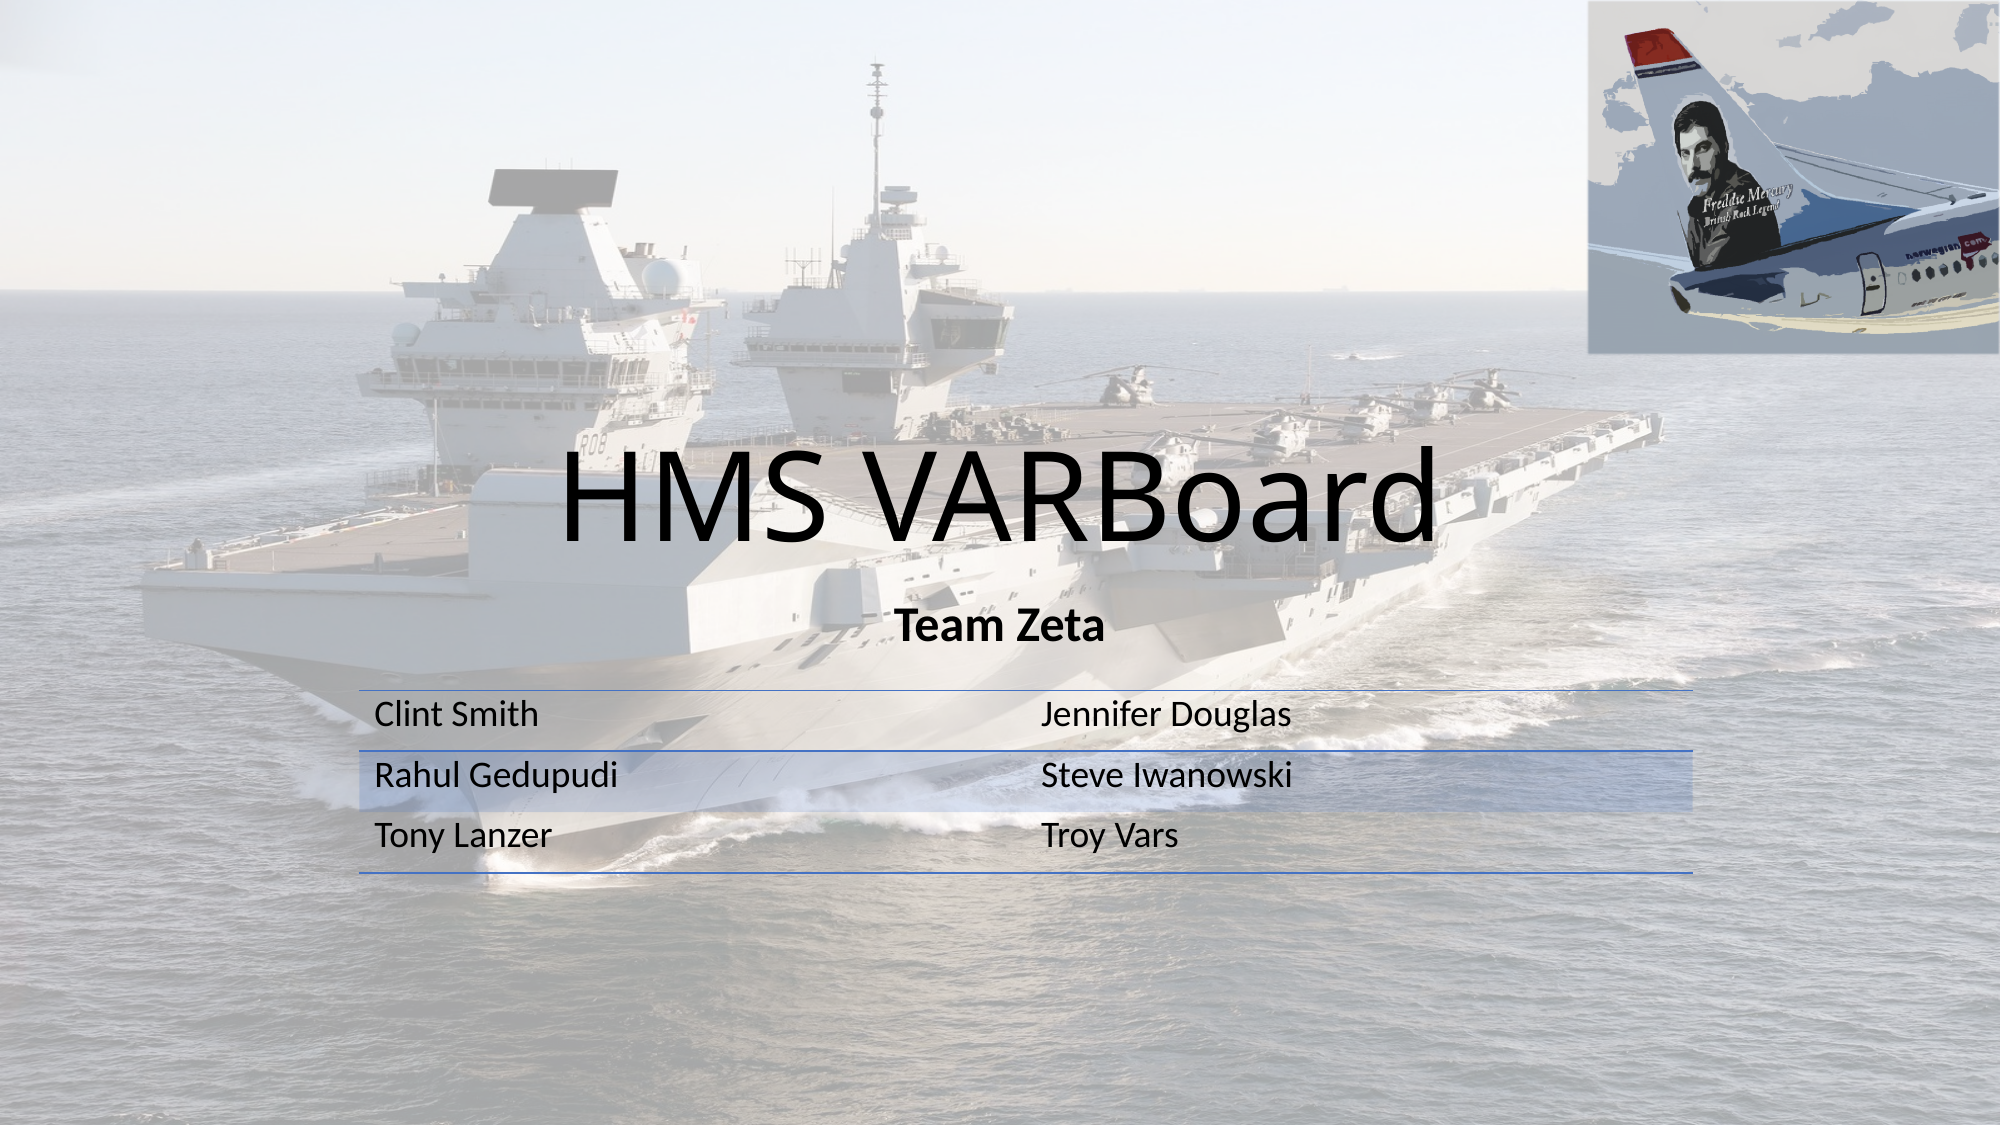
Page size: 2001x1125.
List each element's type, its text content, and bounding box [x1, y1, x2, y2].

table_cell Tony Lanzer [359, 812, 1026, 872]
table_cell Rahul Gedupudi [359, 752, 1026, 812]
table_cell Steve Iwanowski [1026, 752, 1693, 812]
subtitle Team Zeta [249, 590, 1750, 1000]
picture [1586, 0, 2000, 356]
table_cell Troy Vars [1026, 812, 1693, 872]
title HMS VARBoard [249, 184, 1750, 576]
table_header Jennifer Douglas [1026, 691, 1693, 750]
table_header Clint Smith [359, 691, 1026, 750]
